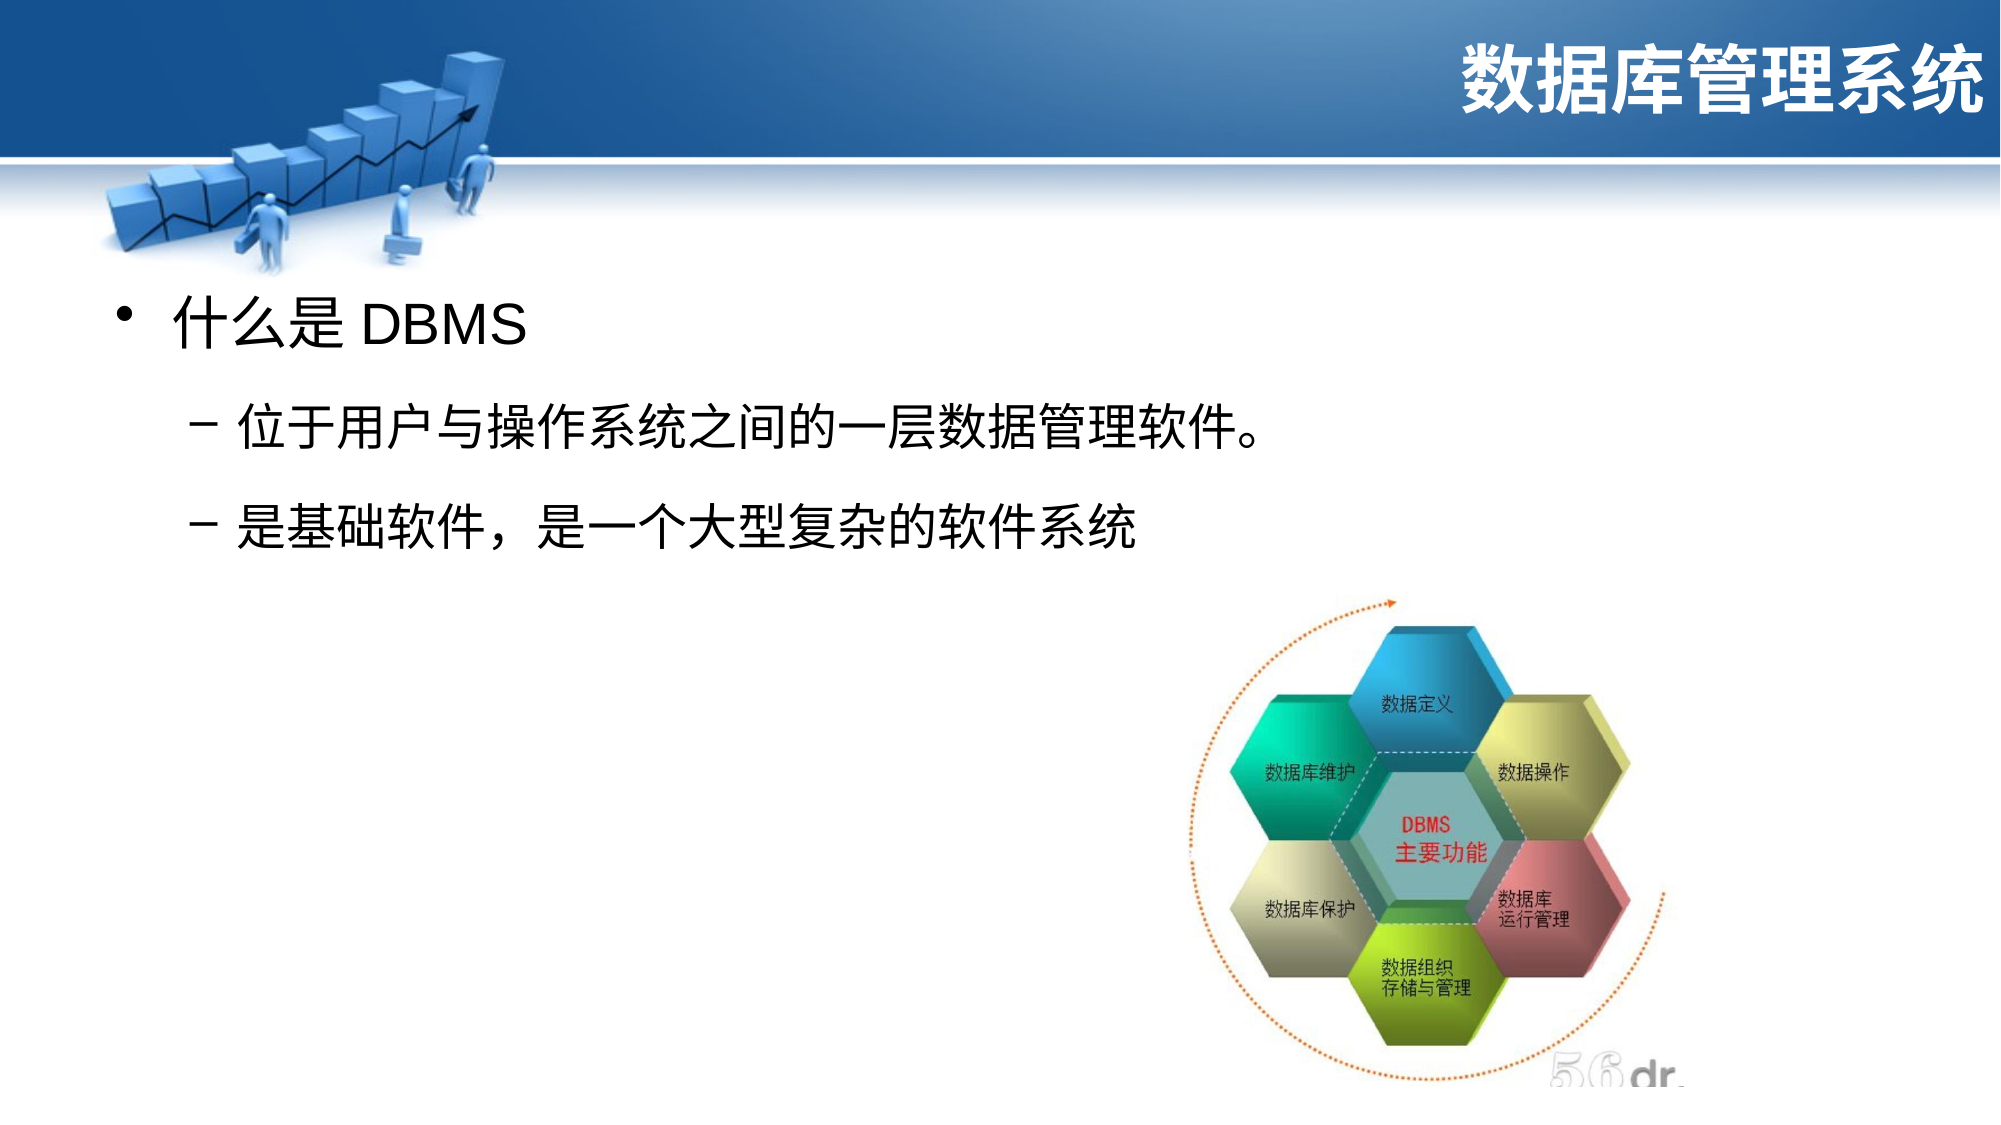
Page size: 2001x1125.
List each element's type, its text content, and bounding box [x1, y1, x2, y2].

title 数据库管理系统 [358, 0, 2000, 172]
picture [0, 0, 2001, 1125]
list 什么是DBMS 位于用户与操作系统之间的一层数据管理软件。 是基础软件，是一个大型复杂的软件系统 [99, 243, 1900, 1005]
